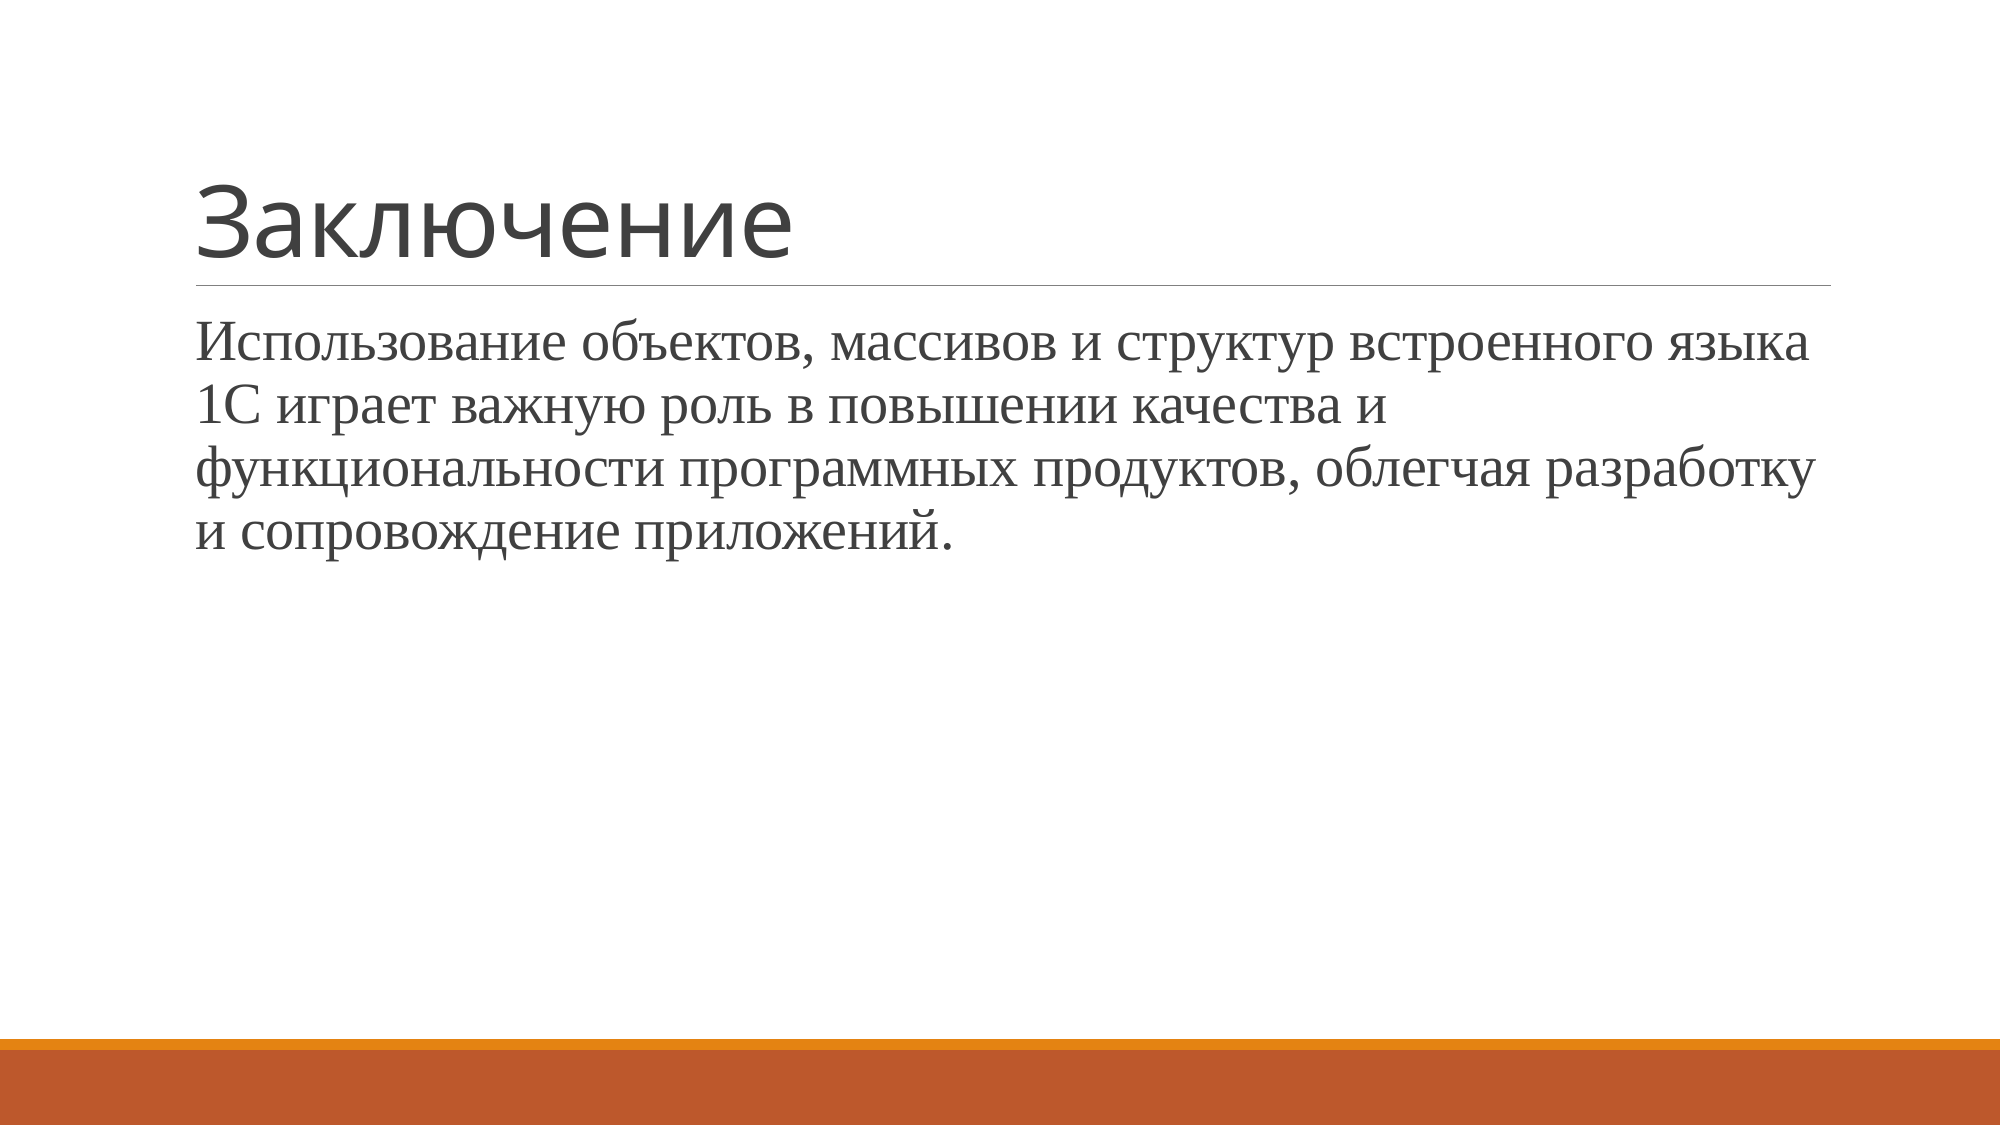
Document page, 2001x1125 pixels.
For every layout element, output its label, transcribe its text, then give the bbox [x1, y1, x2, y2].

title Заключение [180, 47, 1830, 285]
list Использование объектов, массивов и структур встроенного языка 1С играет важную роль в повышении качества и функциональности программных продуктов, облегчая разработку и сопровождение приложений. [180, 302, 1830, 963]
